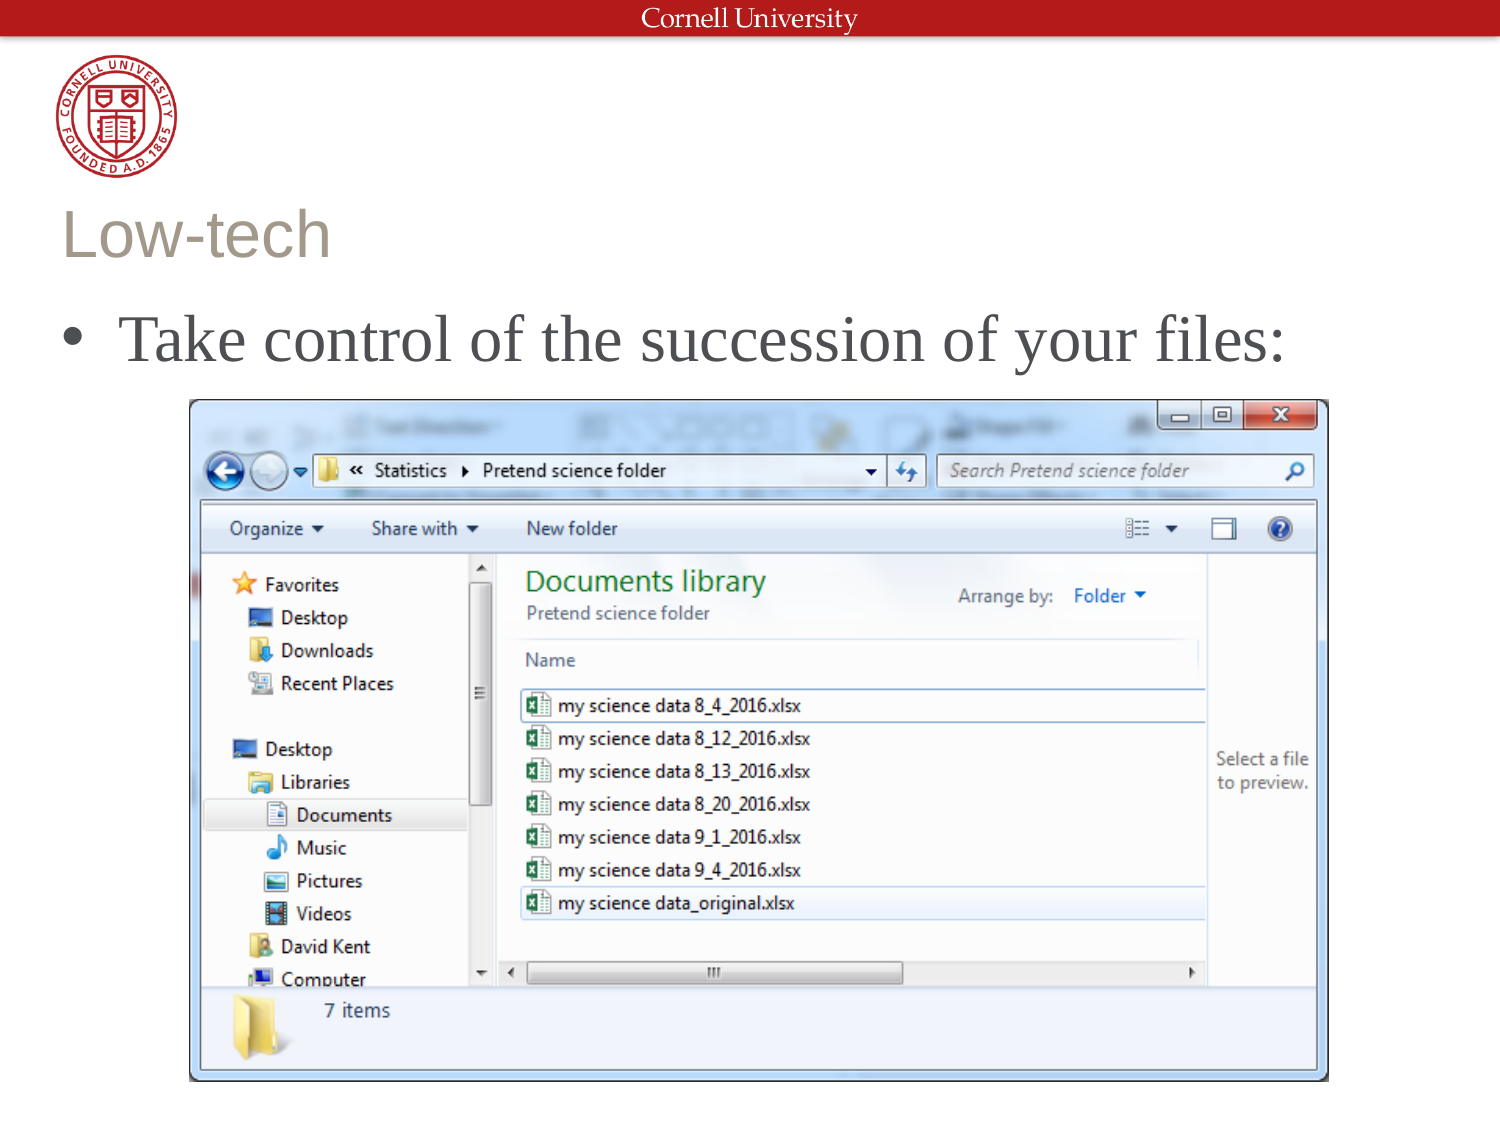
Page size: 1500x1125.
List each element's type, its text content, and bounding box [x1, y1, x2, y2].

picture [50, 50, 195, 174]
list Take control of the succession of your files: [46, 288, 1471, 944]
picture [635, 0, 858, 60]
title Low-tech [46, 174, 1471, 288]
picture [188, 399, 1329, 1082]
